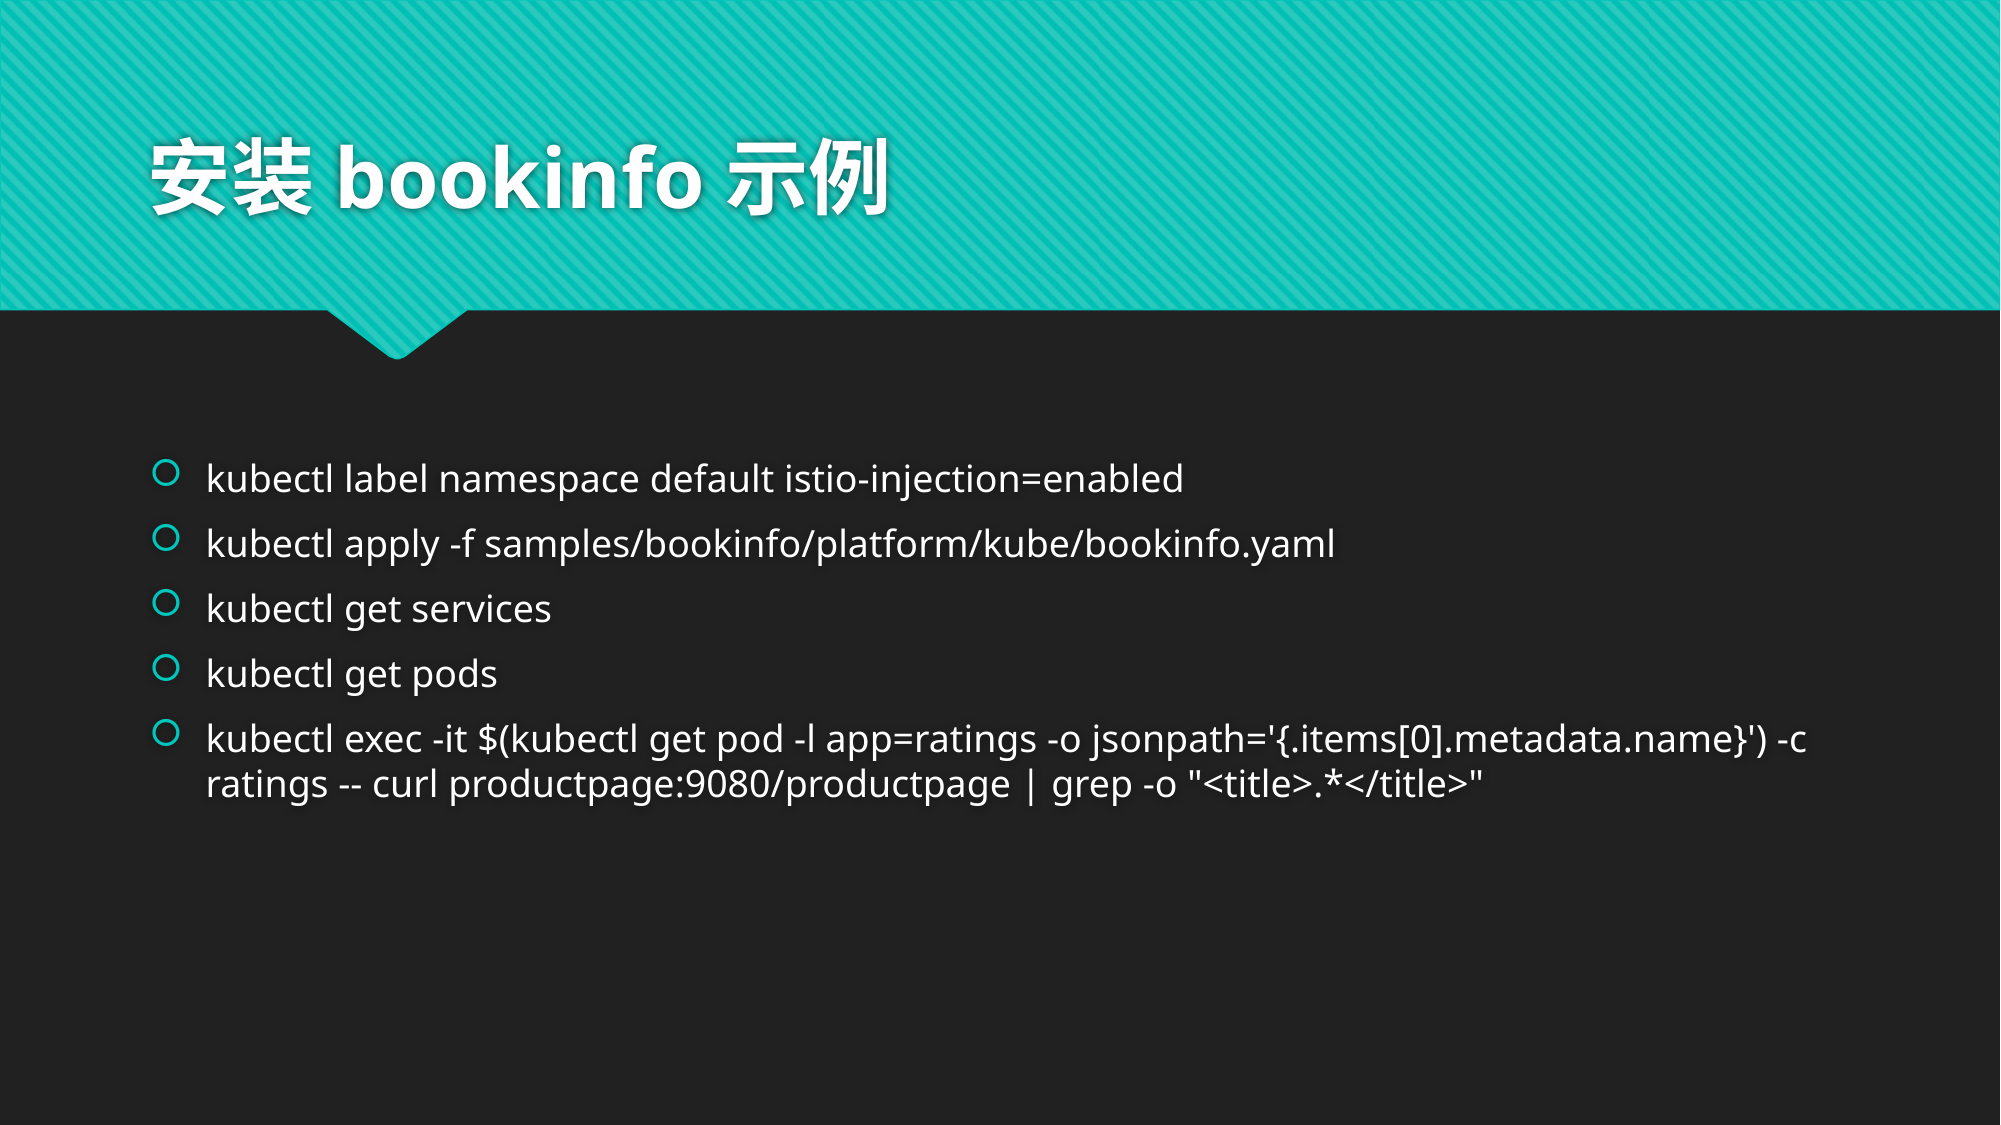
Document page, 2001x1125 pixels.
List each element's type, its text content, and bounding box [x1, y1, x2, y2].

list kubectl label namespace default istio-injection=enabled kubectl apply -f samples/bookinfo/platform/kube/bookinfo.yaml kubectl get services kubectl get pods kubectl exec -it $(kubectl get pod -l app=ratings -o jsonpath='{.items[0].metadata.name}') -c ratings -- curl productpage:9080/productpage | grep -o "<title>.*</title>" [134, 364, 1866, 962]
title 安装bookinfo示例 [132, 73, 1868, 233]
